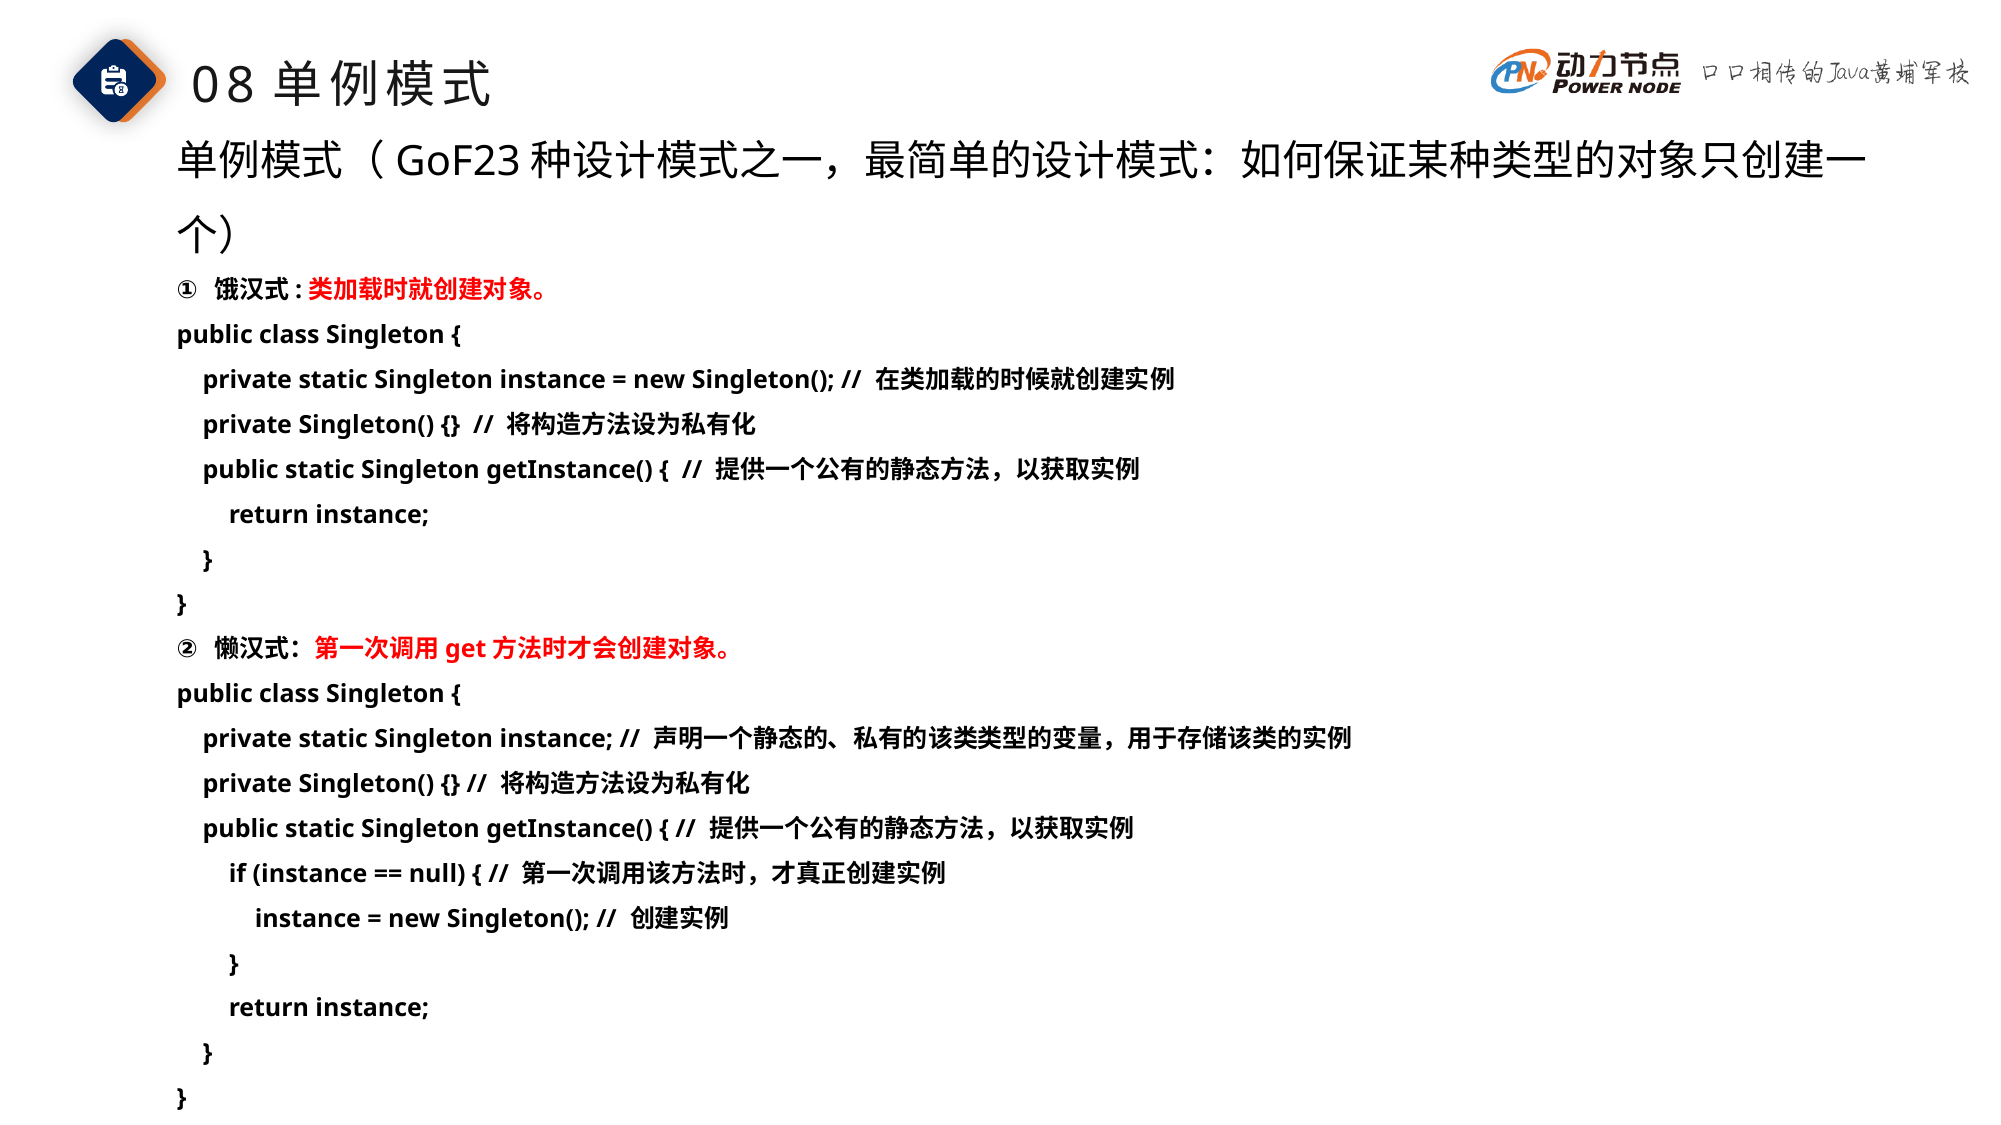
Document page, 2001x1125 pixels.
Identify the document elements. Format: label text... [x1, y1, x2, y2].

text_box 08单例模式 [176, 45, 958, 120]
text_box 单例模式（GoF23种设计模式之一，最简单的设计模式：如何保证某种类型的对象只创建一个） 饿汉式:类加载时就创建对象。 public class Singleton { private static Singleton instance = new Singleton(); // 在类加载的时候就创建实例 private Singleton() {} // 将构造方法设为私有化 public static Singleton getInstance() { // 提供一个公有的静态方法，以获取实例 return instance; } } 懒汉式：第一次调用get方法时才会创建对象。 public class Singleton { private static Singleton instance; // 声明一个静态的、私有的该类类型的变量，用于存储该类的实例 private Singleton() {} // 将构造方法设为私有化 public static Singleton getInstance() { // 提供一个公有的静态方法，以获取实例 if (instance == null) { // 第一次调用该方法时，才真正创建实例 instance = new Singleton(); // 创建实例 } return instance; } } [176, 144, 1921, 1076]
picture [1450, 0, 2000, 154]
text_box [81, 48, 158, 113]
